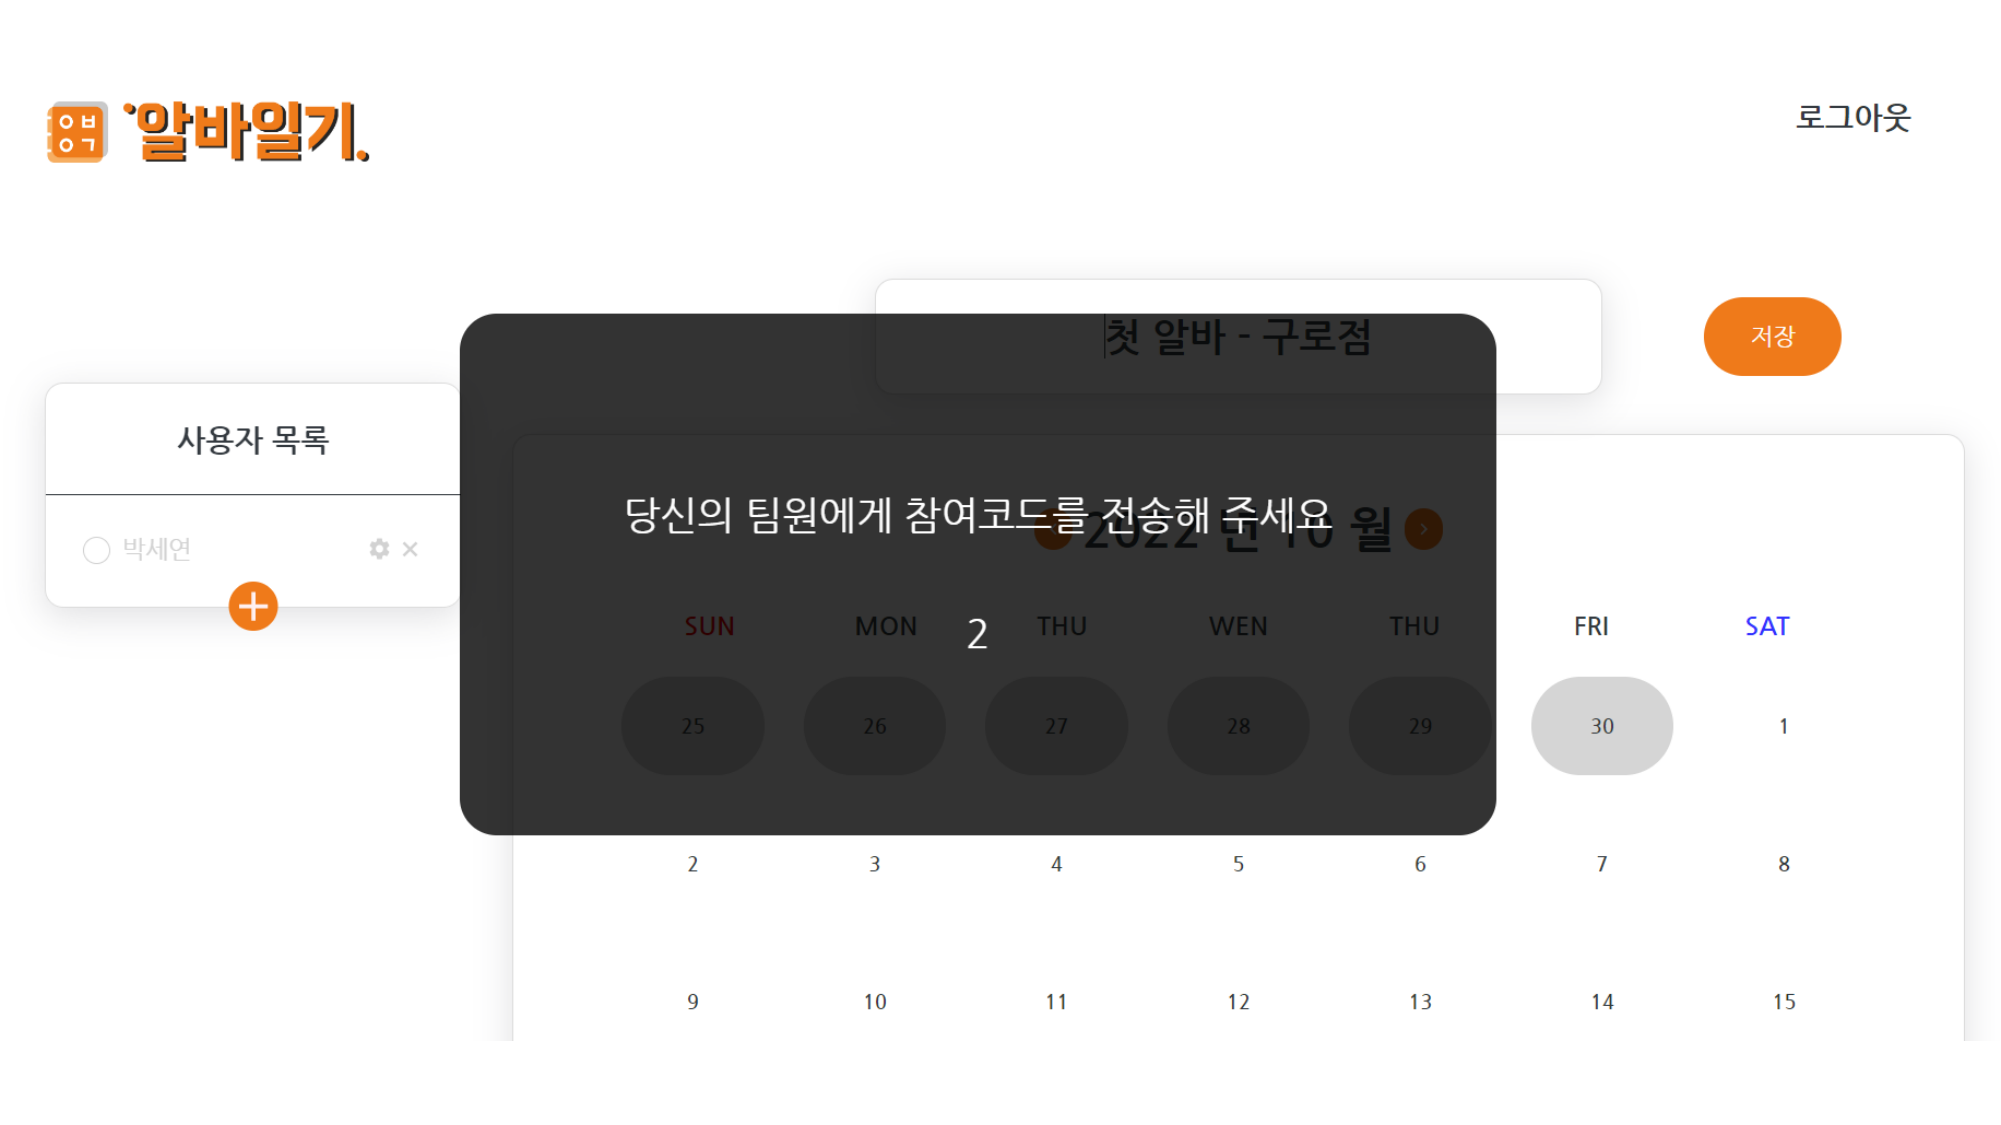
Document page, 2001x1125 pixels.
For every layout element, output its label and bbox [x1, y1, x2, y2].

picture [0, 84, 2000, 1041]
